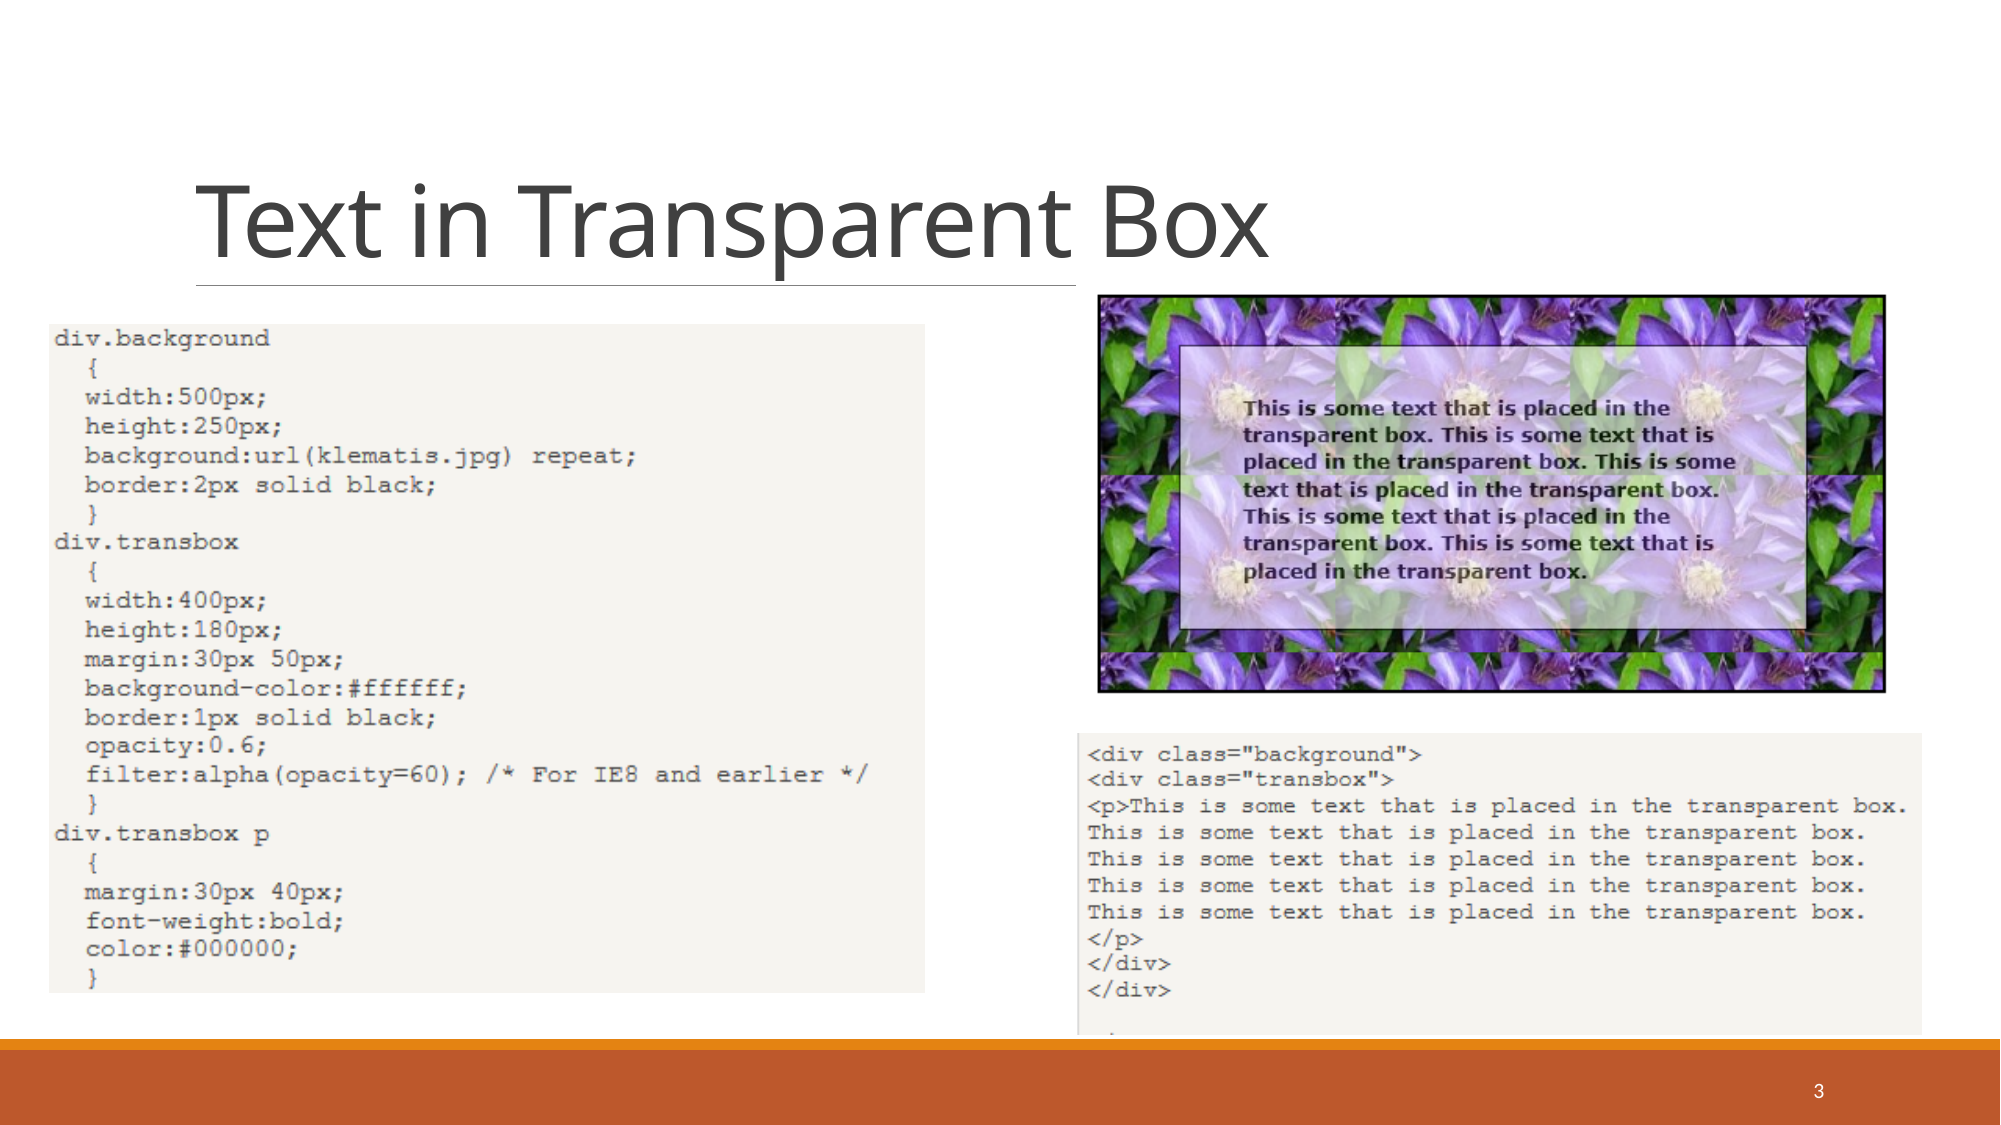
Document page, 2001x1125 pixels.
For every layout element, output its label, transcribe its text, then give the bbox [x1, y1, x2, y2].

picture [1075, 284, 1905, 709]
picture [1075, 732, 1923, 1036]
picture [49, 323, 926, 994]
slide_number 3 [1624, 1059, 1840, 1120]
title Text in Transparent Box [180, 47, 1830, 285]
